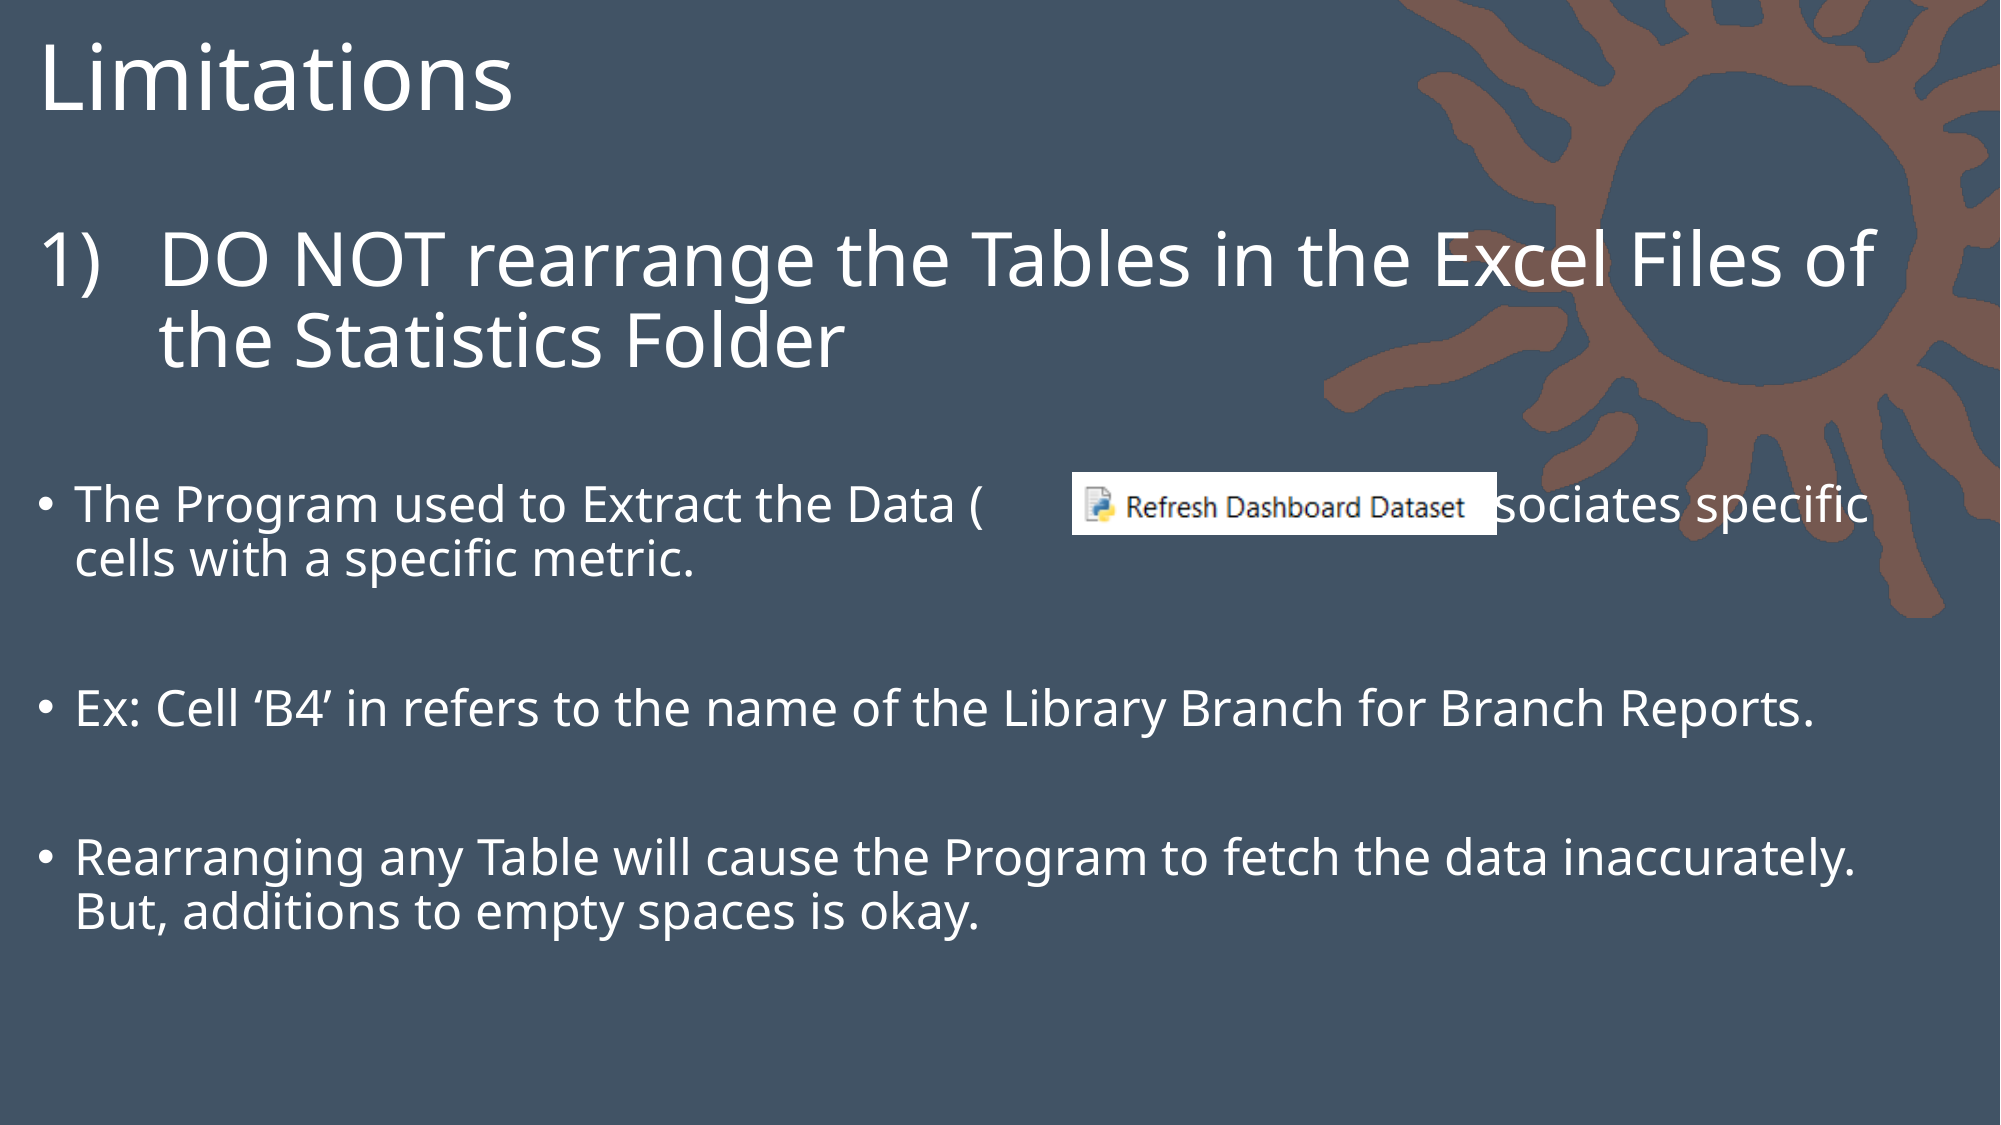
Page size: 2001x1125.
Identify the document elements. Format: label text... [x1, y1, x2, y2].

text_box DO NOT rearrange the Tables in the Excel Files of the Statistics Folder The Program used to Extract the Data ( ) associates specific cells with a specific metric. Ex: Cell ‘B4’ in refers to the name of the Library Branch for Branch Reports. Rearranging any Table will cause the Program to fetch the data inaccurately. But, additions to empty spaces is okay. [22, 214, 1966, 1073]
text_box Limitations [22, 23, 1778, 143]
picture [1072, 472, 1497, 535]
